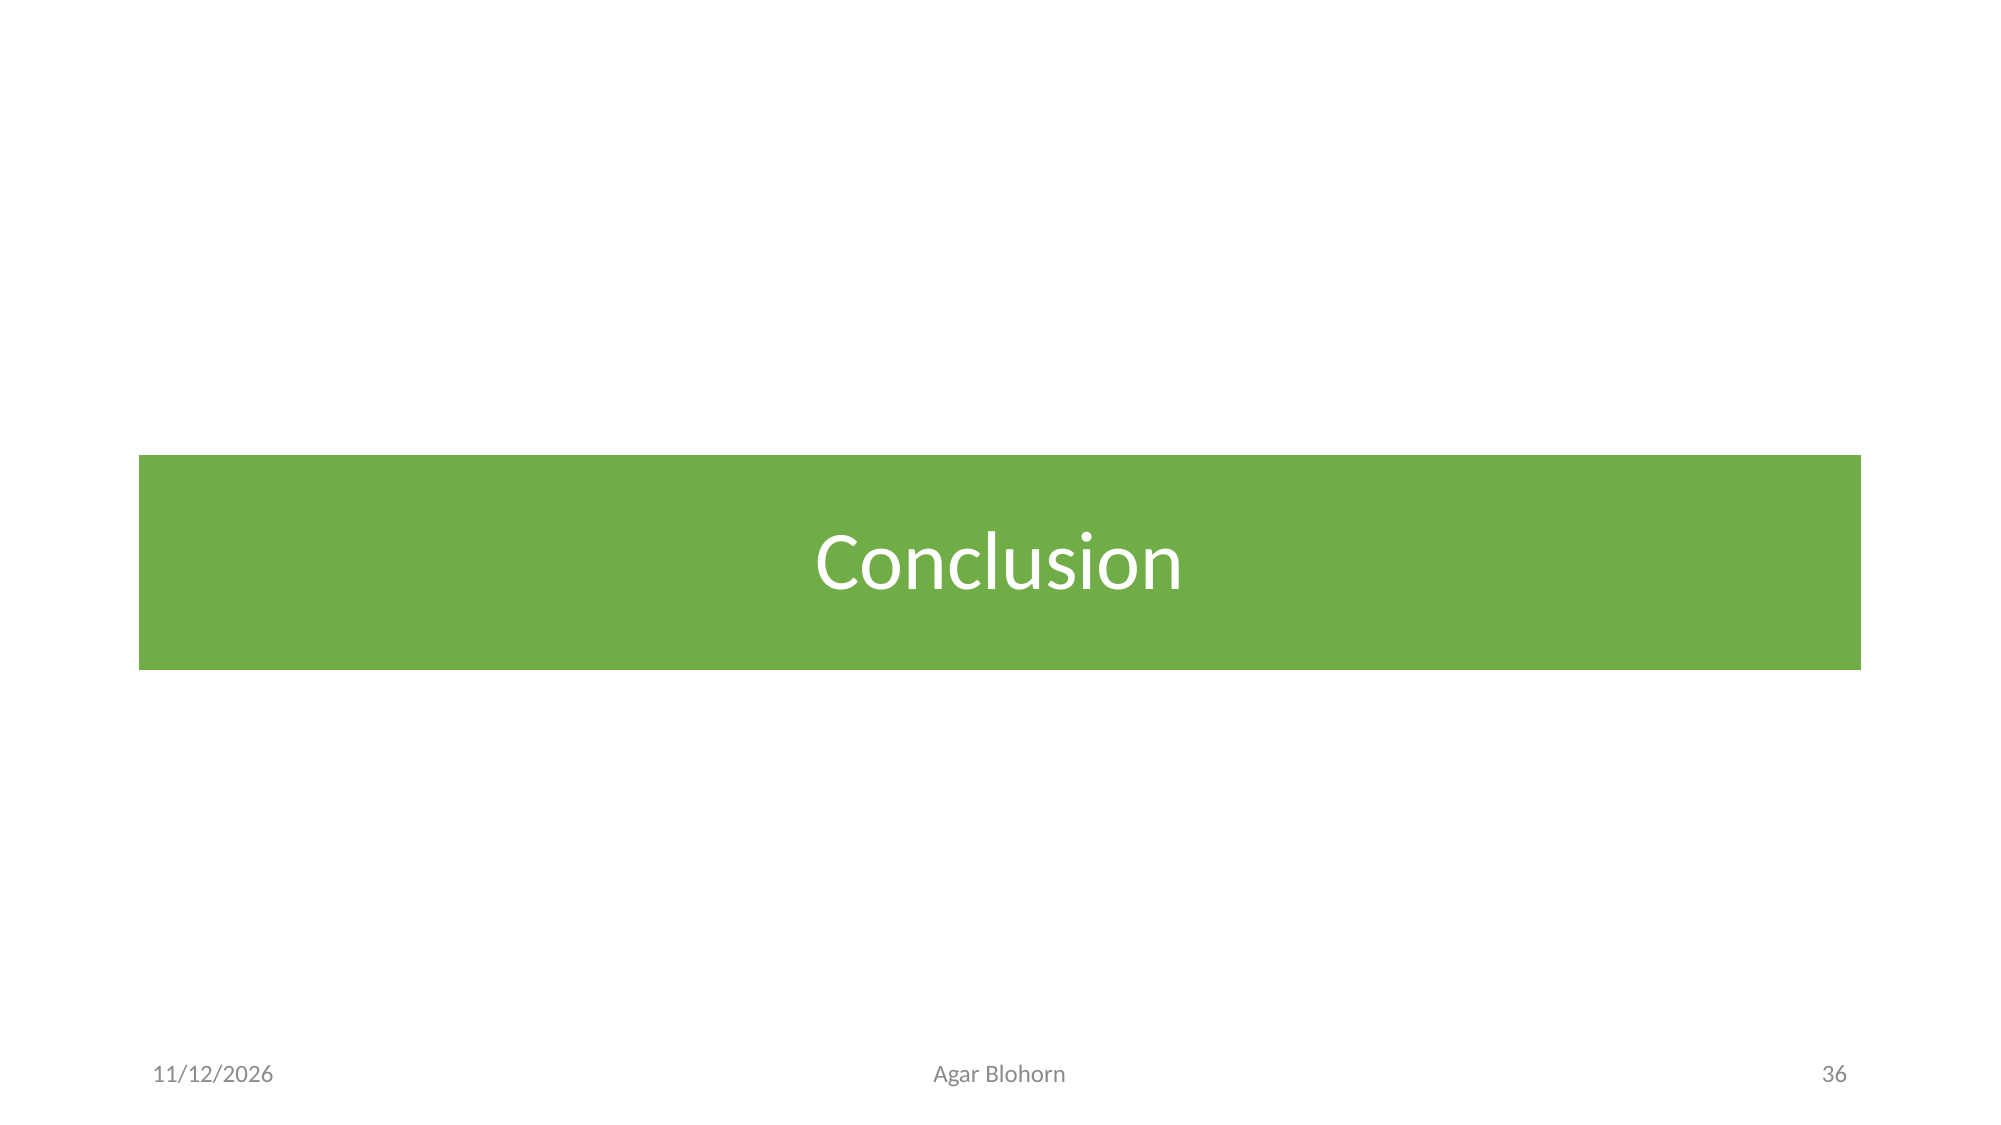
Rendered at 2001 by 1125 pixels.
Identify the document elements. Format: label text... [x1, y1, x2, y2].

slide_number 36 [1412, 1042, 1863, 1103]
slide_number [137, 1042, 588, 1103]
title Conclusion [136, 452, 1864, 673]
footer Agar Blohorn [662, 1042, 1338, 1103]
